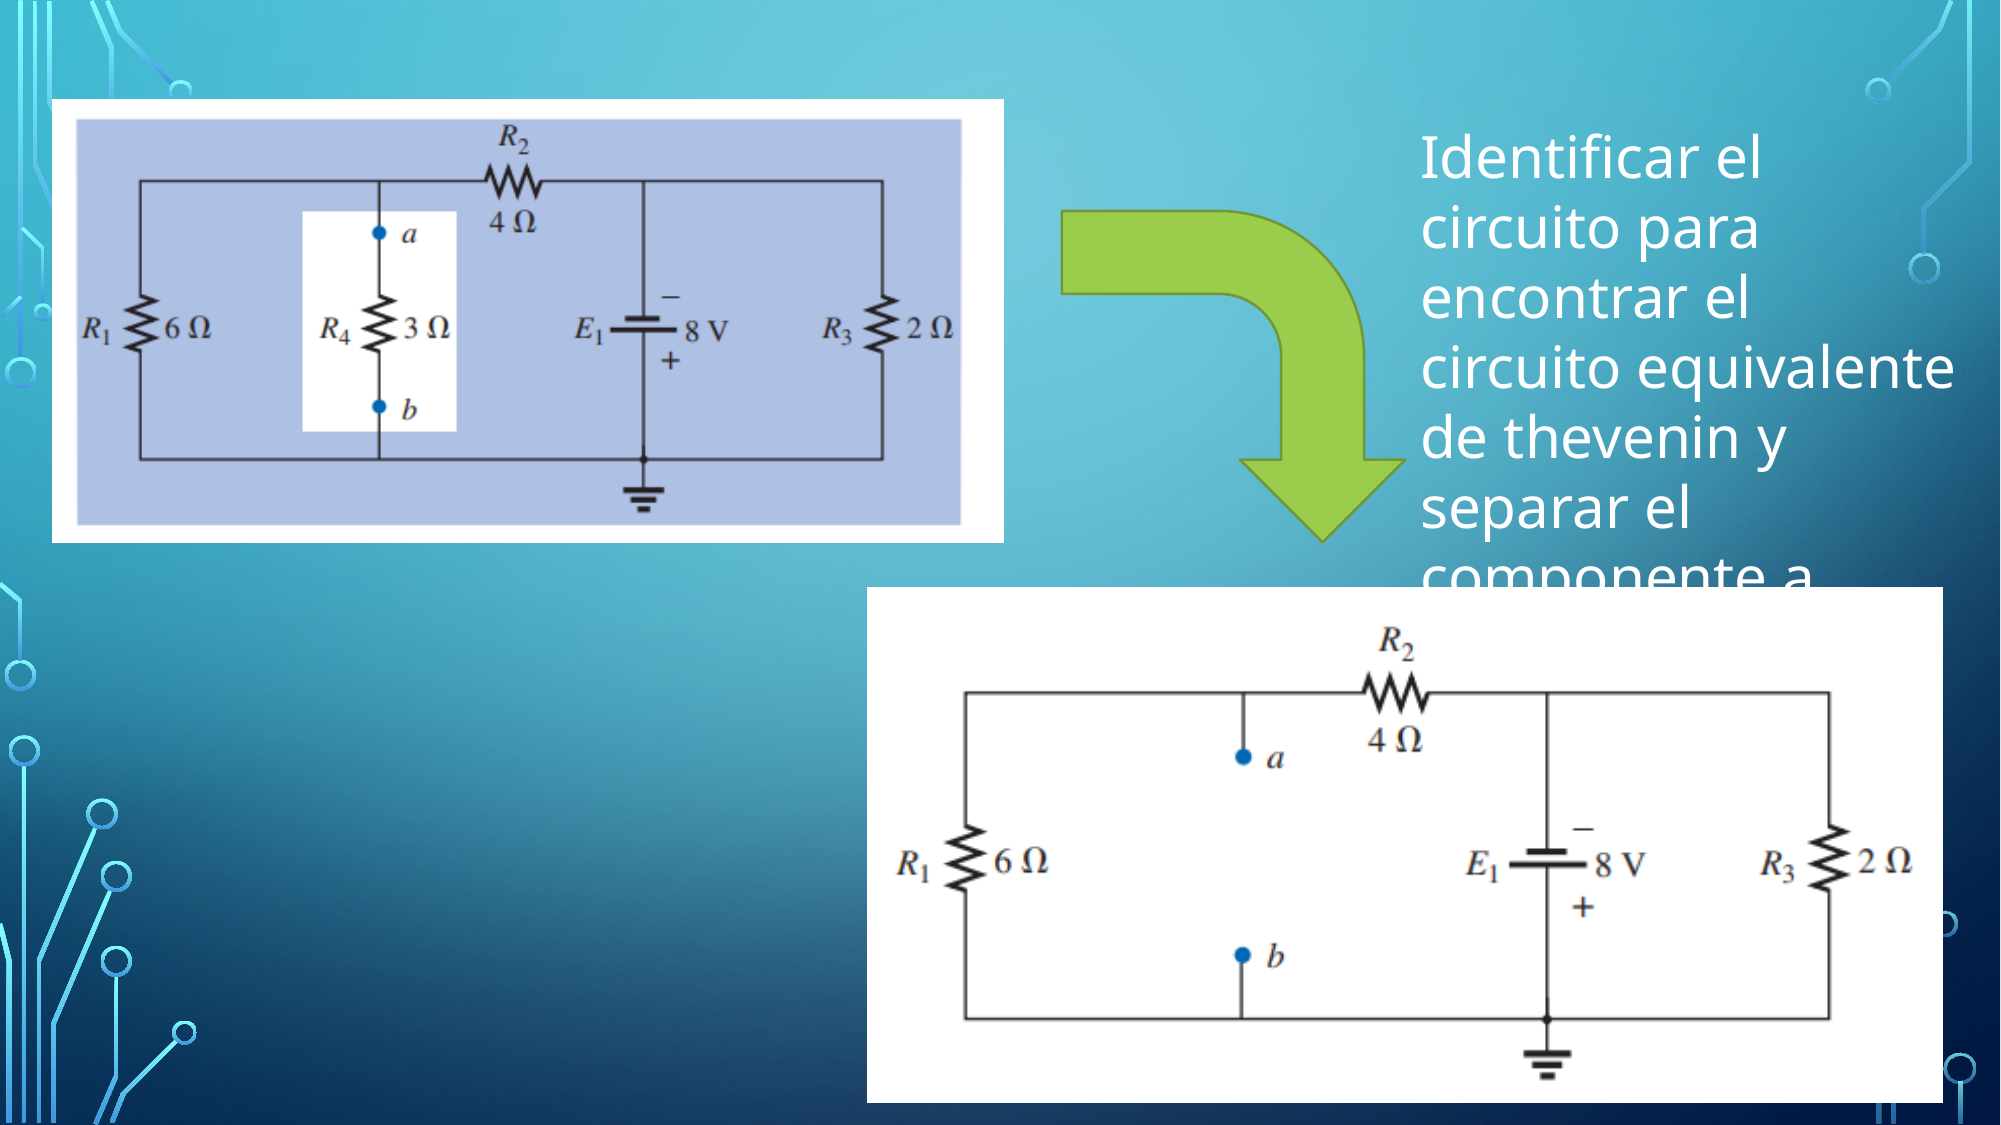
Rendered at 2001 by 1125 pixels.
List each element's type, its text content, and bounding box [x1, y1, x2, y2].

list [51, 99, 1005, 543]
text_box Identificar el circuito para encontrar el circuito equivalente de thevenin y separar el componente a analizar [1405, 112, 1983, 688]
picture [867, 586, 1944, 1103]
text_box [1060, 209, 1405, 544]
